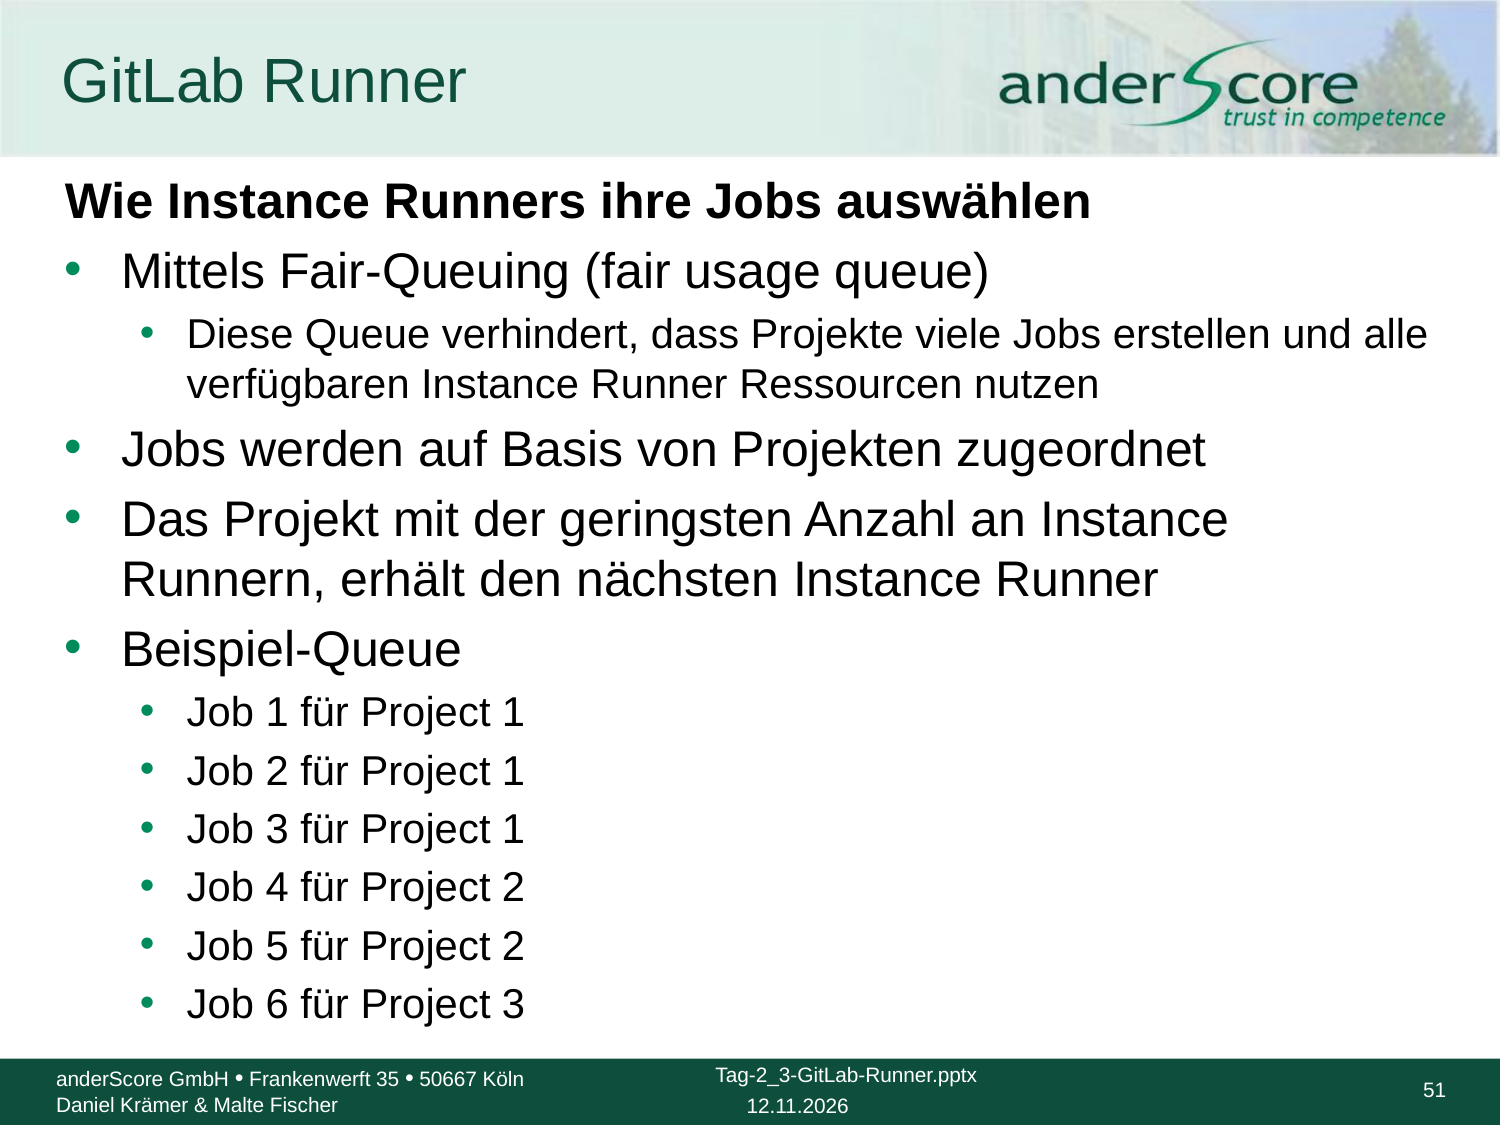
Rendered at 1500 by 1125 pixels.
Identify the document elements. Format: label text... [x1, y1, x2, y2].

picture [0, 0, 1500, 157]
list Wie Instance Runners ihre Jobs auswählen Mittels Fair-Queuing (fair usage queue) Diese Queue verhindert, dass Projekte viele Jobs erstellen und alle verfügbaren Instance Runner Ressourcen nutzen Jobs werden auf Basis von Projekten zugeordnet Das Projekt mit der geringsten Anzahl an Instance Runnern, erhält den nächsten Instance Runner Beispiel-Queue Job 1 für Project 1 Job 2 für Project 1 Job 3 für Project 1 Job 4 für Project 2 Job 5 für Project 2 Job 6 für Project 3 [49, 160, 1447, 1047]
title GitLab Runner [46, 24, 959, 141]
